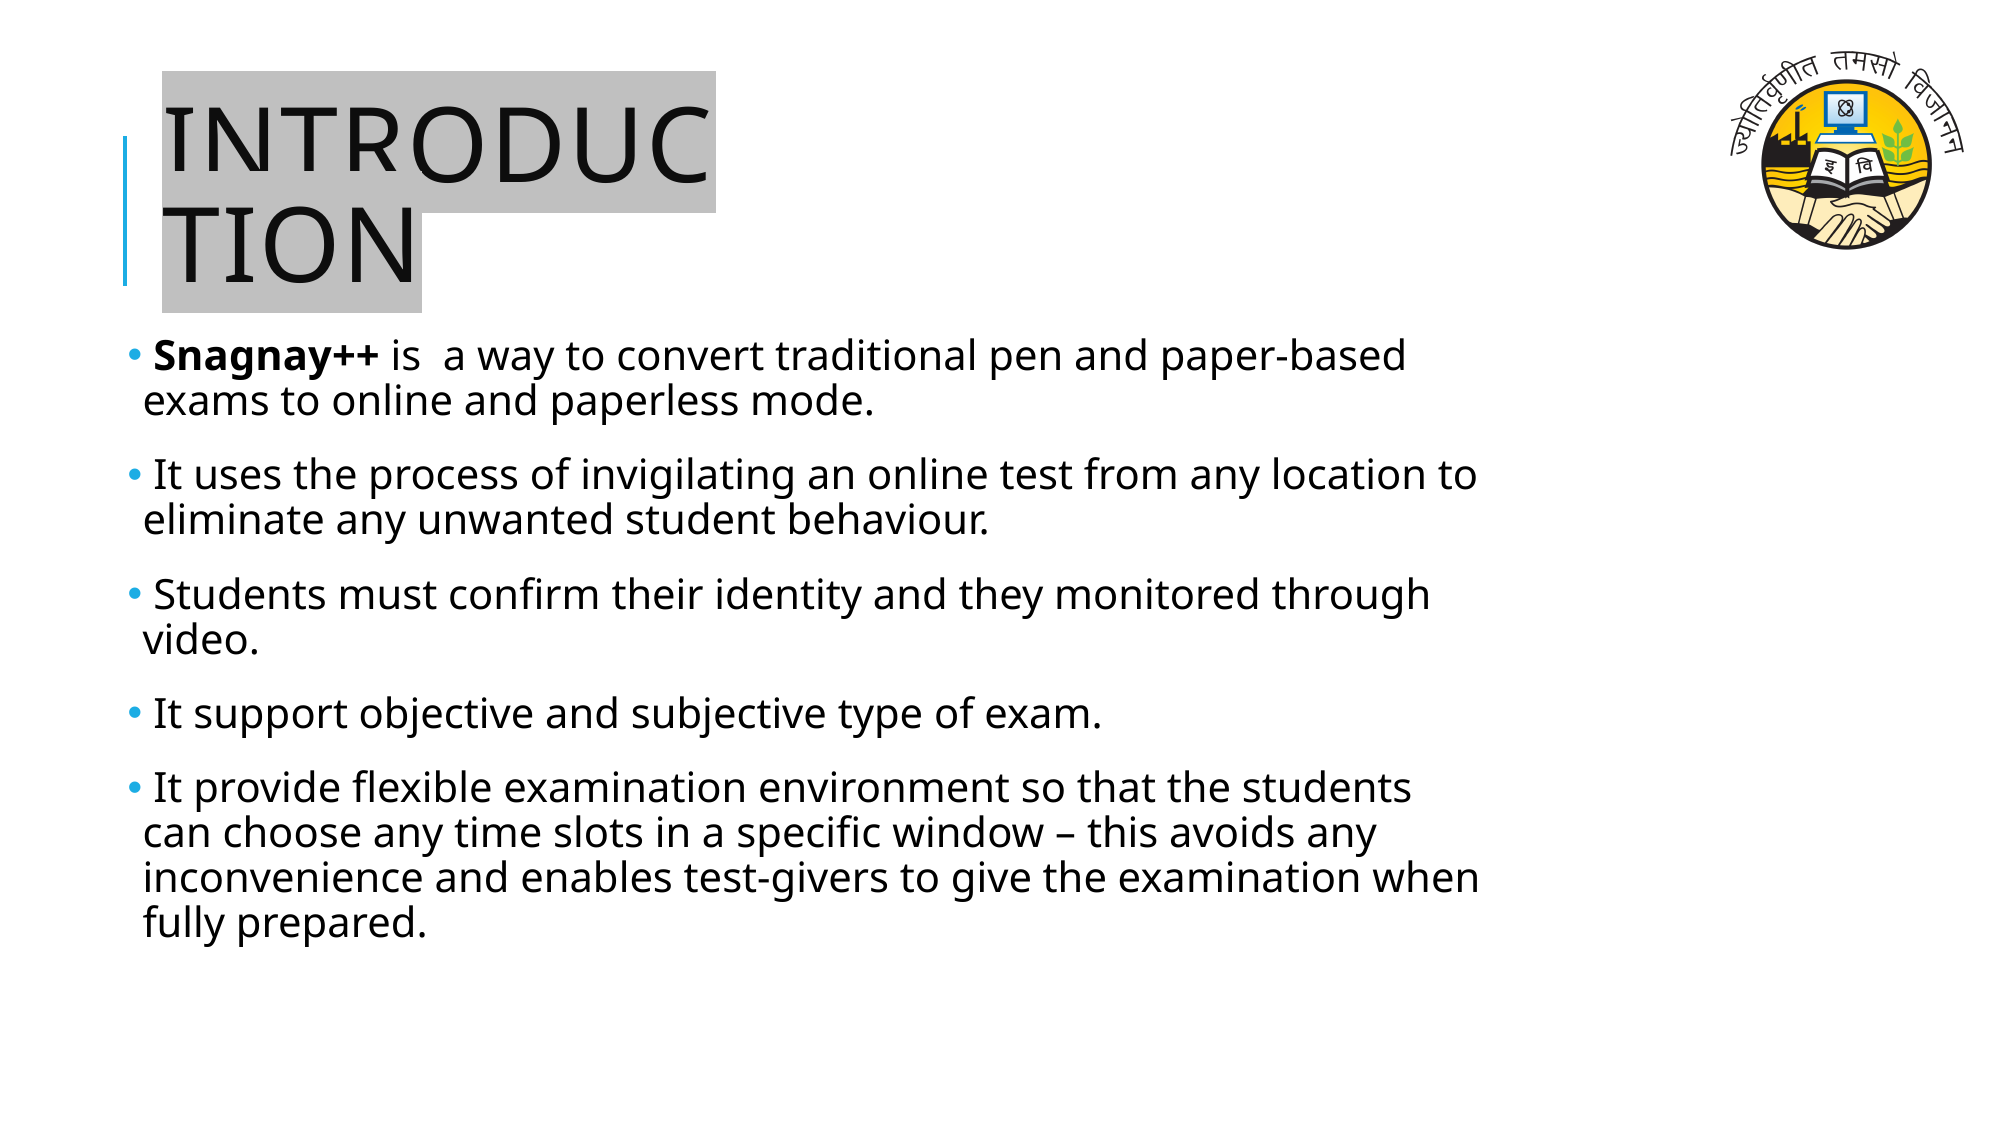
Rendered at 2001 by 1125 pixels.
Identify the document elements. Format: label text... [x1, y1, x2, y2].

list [1728, 49, 1966, 251]
title Introduction [147, 79, 755, 326]
list Snagnay++ is a way to convert traditional pen and paper-based exams to online and paperless mode. It uses the process of invigilating an online test from any location to eliminate any unwanted student behaviour. Students must confirm their identity and they monitored through video. It support objective and subjective type of exam. It provide flexible examination environment so that the students can choose any time slots in a specific window – this avoids any inconvenience and enables test-givers to give the examination when fully prepared. [112, 327, 1500, 1063]
